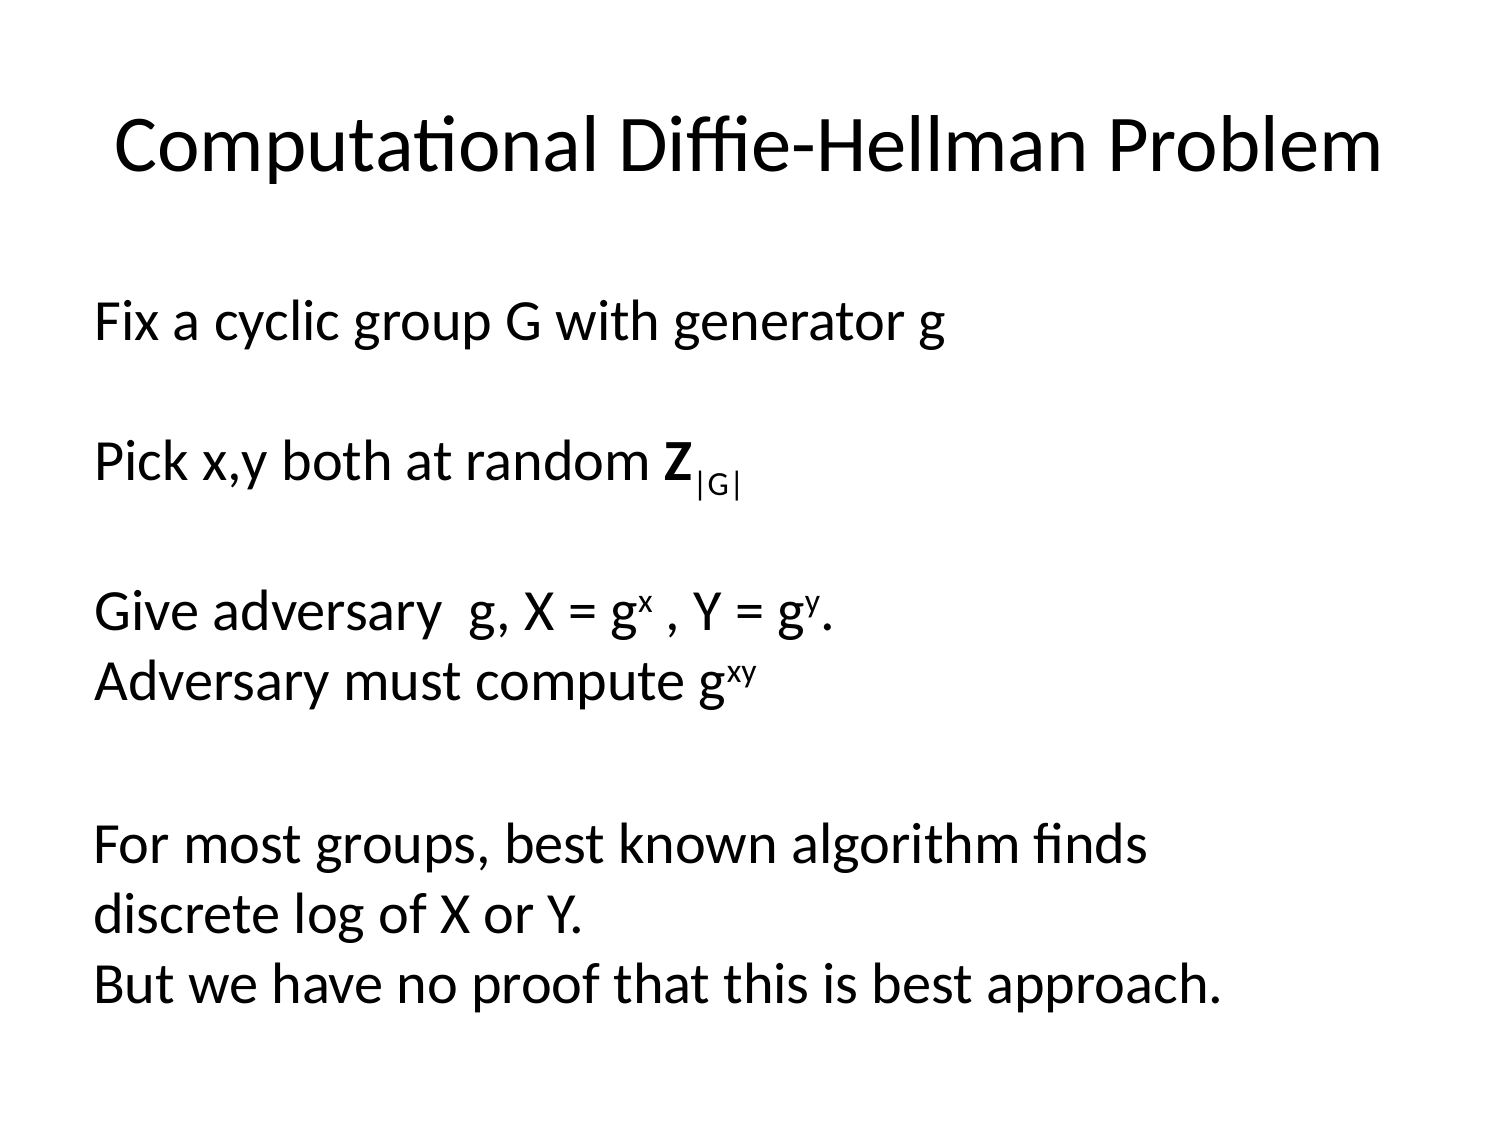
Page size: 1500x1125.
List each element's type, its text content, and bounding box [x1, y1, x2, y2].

title Computational Diffie-Hellman Problem [75, 45, 1425, 233]
text_box For most groups, best known algorithm finds discrete log of X or Y. But we have no proof that this is best approach. [78, 797, 1239, 1023]
text_box Fix a cyclic group G with generator g Pick x,y both at random Z|G| Give adversary g, X = gx , Y = gy. Adversary must compute gxy [79, 274, 962, 720]
